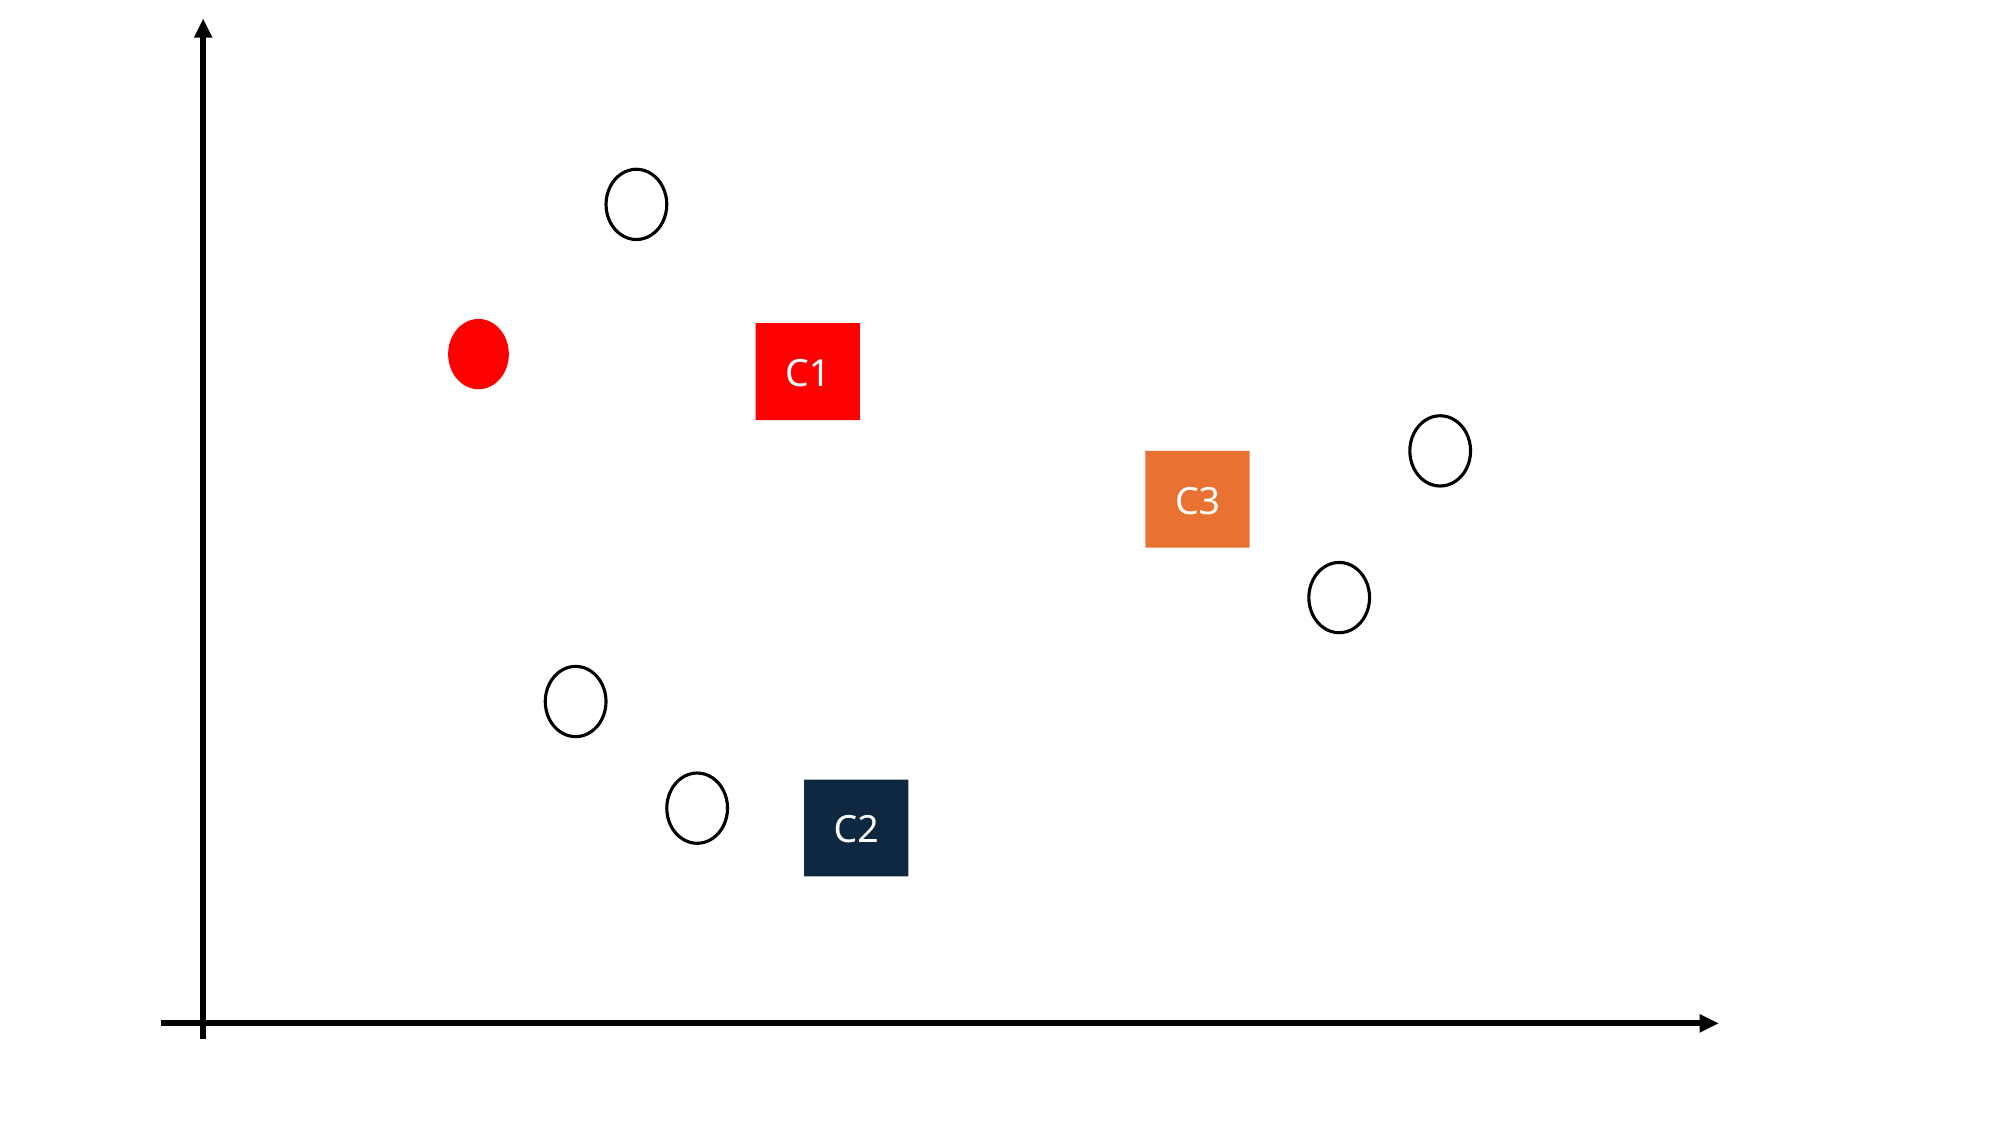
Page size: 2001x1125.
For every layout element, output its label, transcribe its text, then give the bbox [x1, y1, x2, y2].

text_box [665, 771, 730, 845]
text_box [604, 167, 669, 242]
text_box [543, 664, 608, 739]
text_box C2 [802, 778, 910, 878]
text_box [446, 317, 511, 391]
text_box C1 [754, 322, 862, 422]
text_box C3 [1144, 449, 1251, 549]
text_box [1307, 560, 1372, 635]
text_box [1408, 414, 1473, 488]
